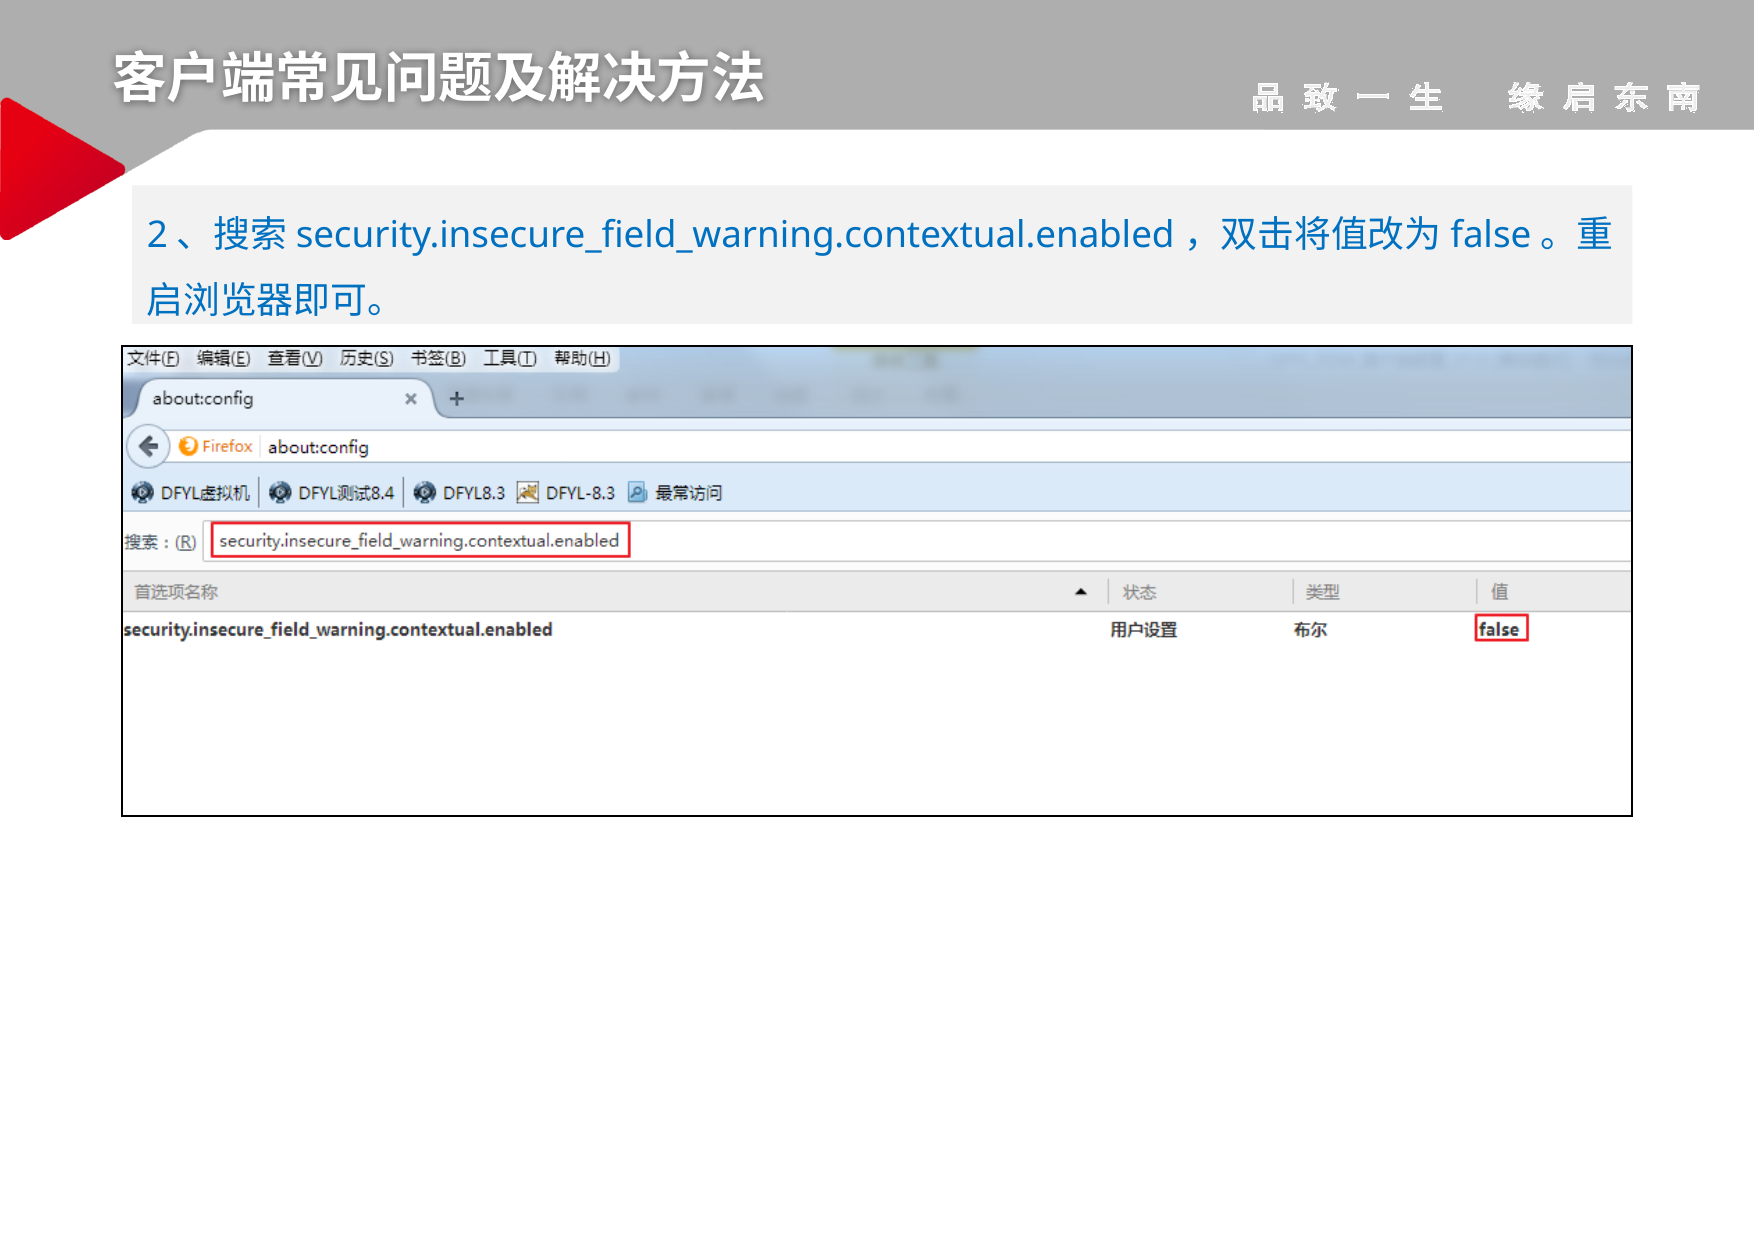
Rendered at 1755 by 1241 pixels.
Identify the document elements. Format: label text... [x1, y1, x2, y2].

text_box 2、搜索security.insecure_field_warning.contextual.enabled，双击将值改为false。重启浏览器即可。 [132, 185, 1633, 324]
picture [0, 0, 1754, 240]
text_box 客户端常见问题及解决方法 [95, 34, 1458, 118]
picture [122, 346, 1632, 816]
